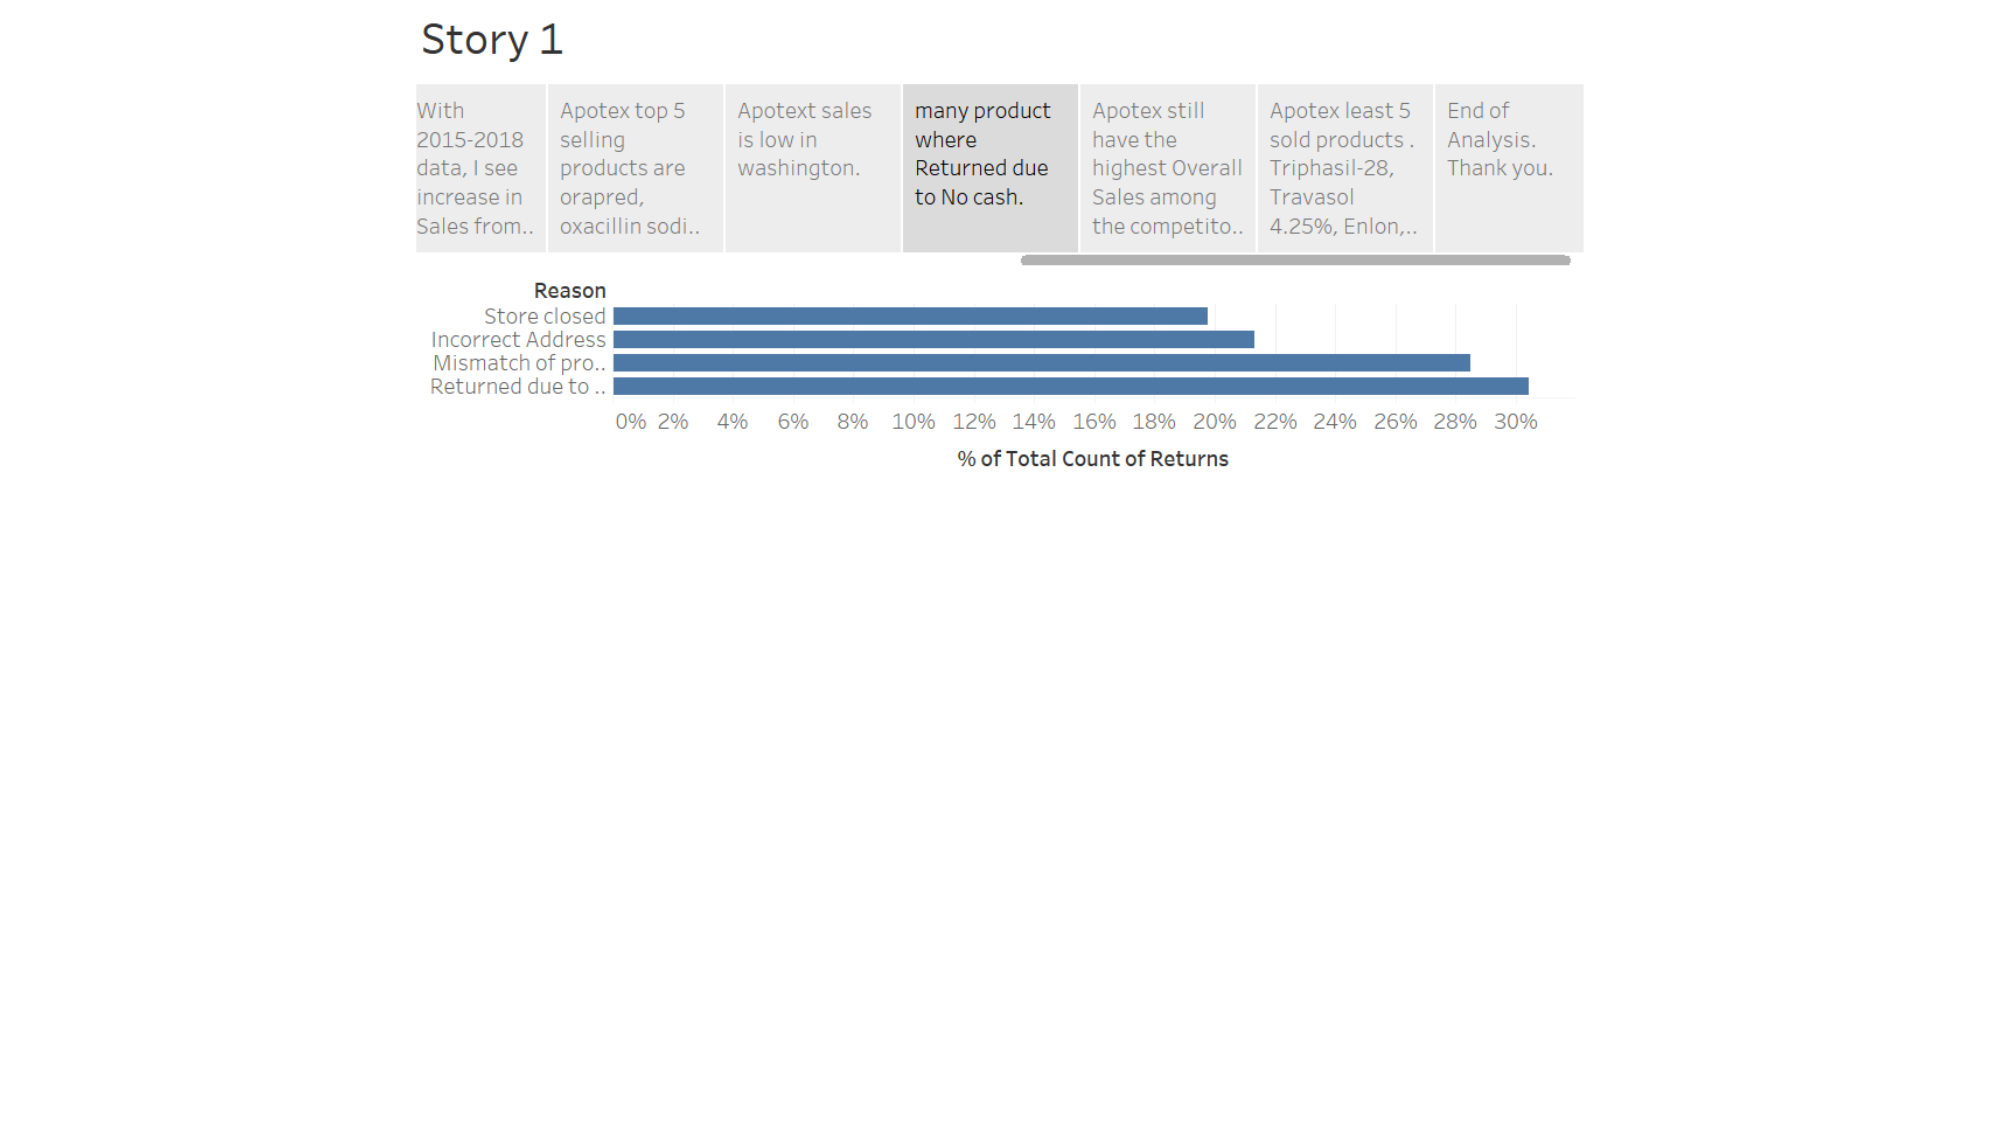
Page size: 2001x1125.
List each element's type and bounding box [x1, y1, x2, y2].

picture [407, 0, 1593, 1125]
